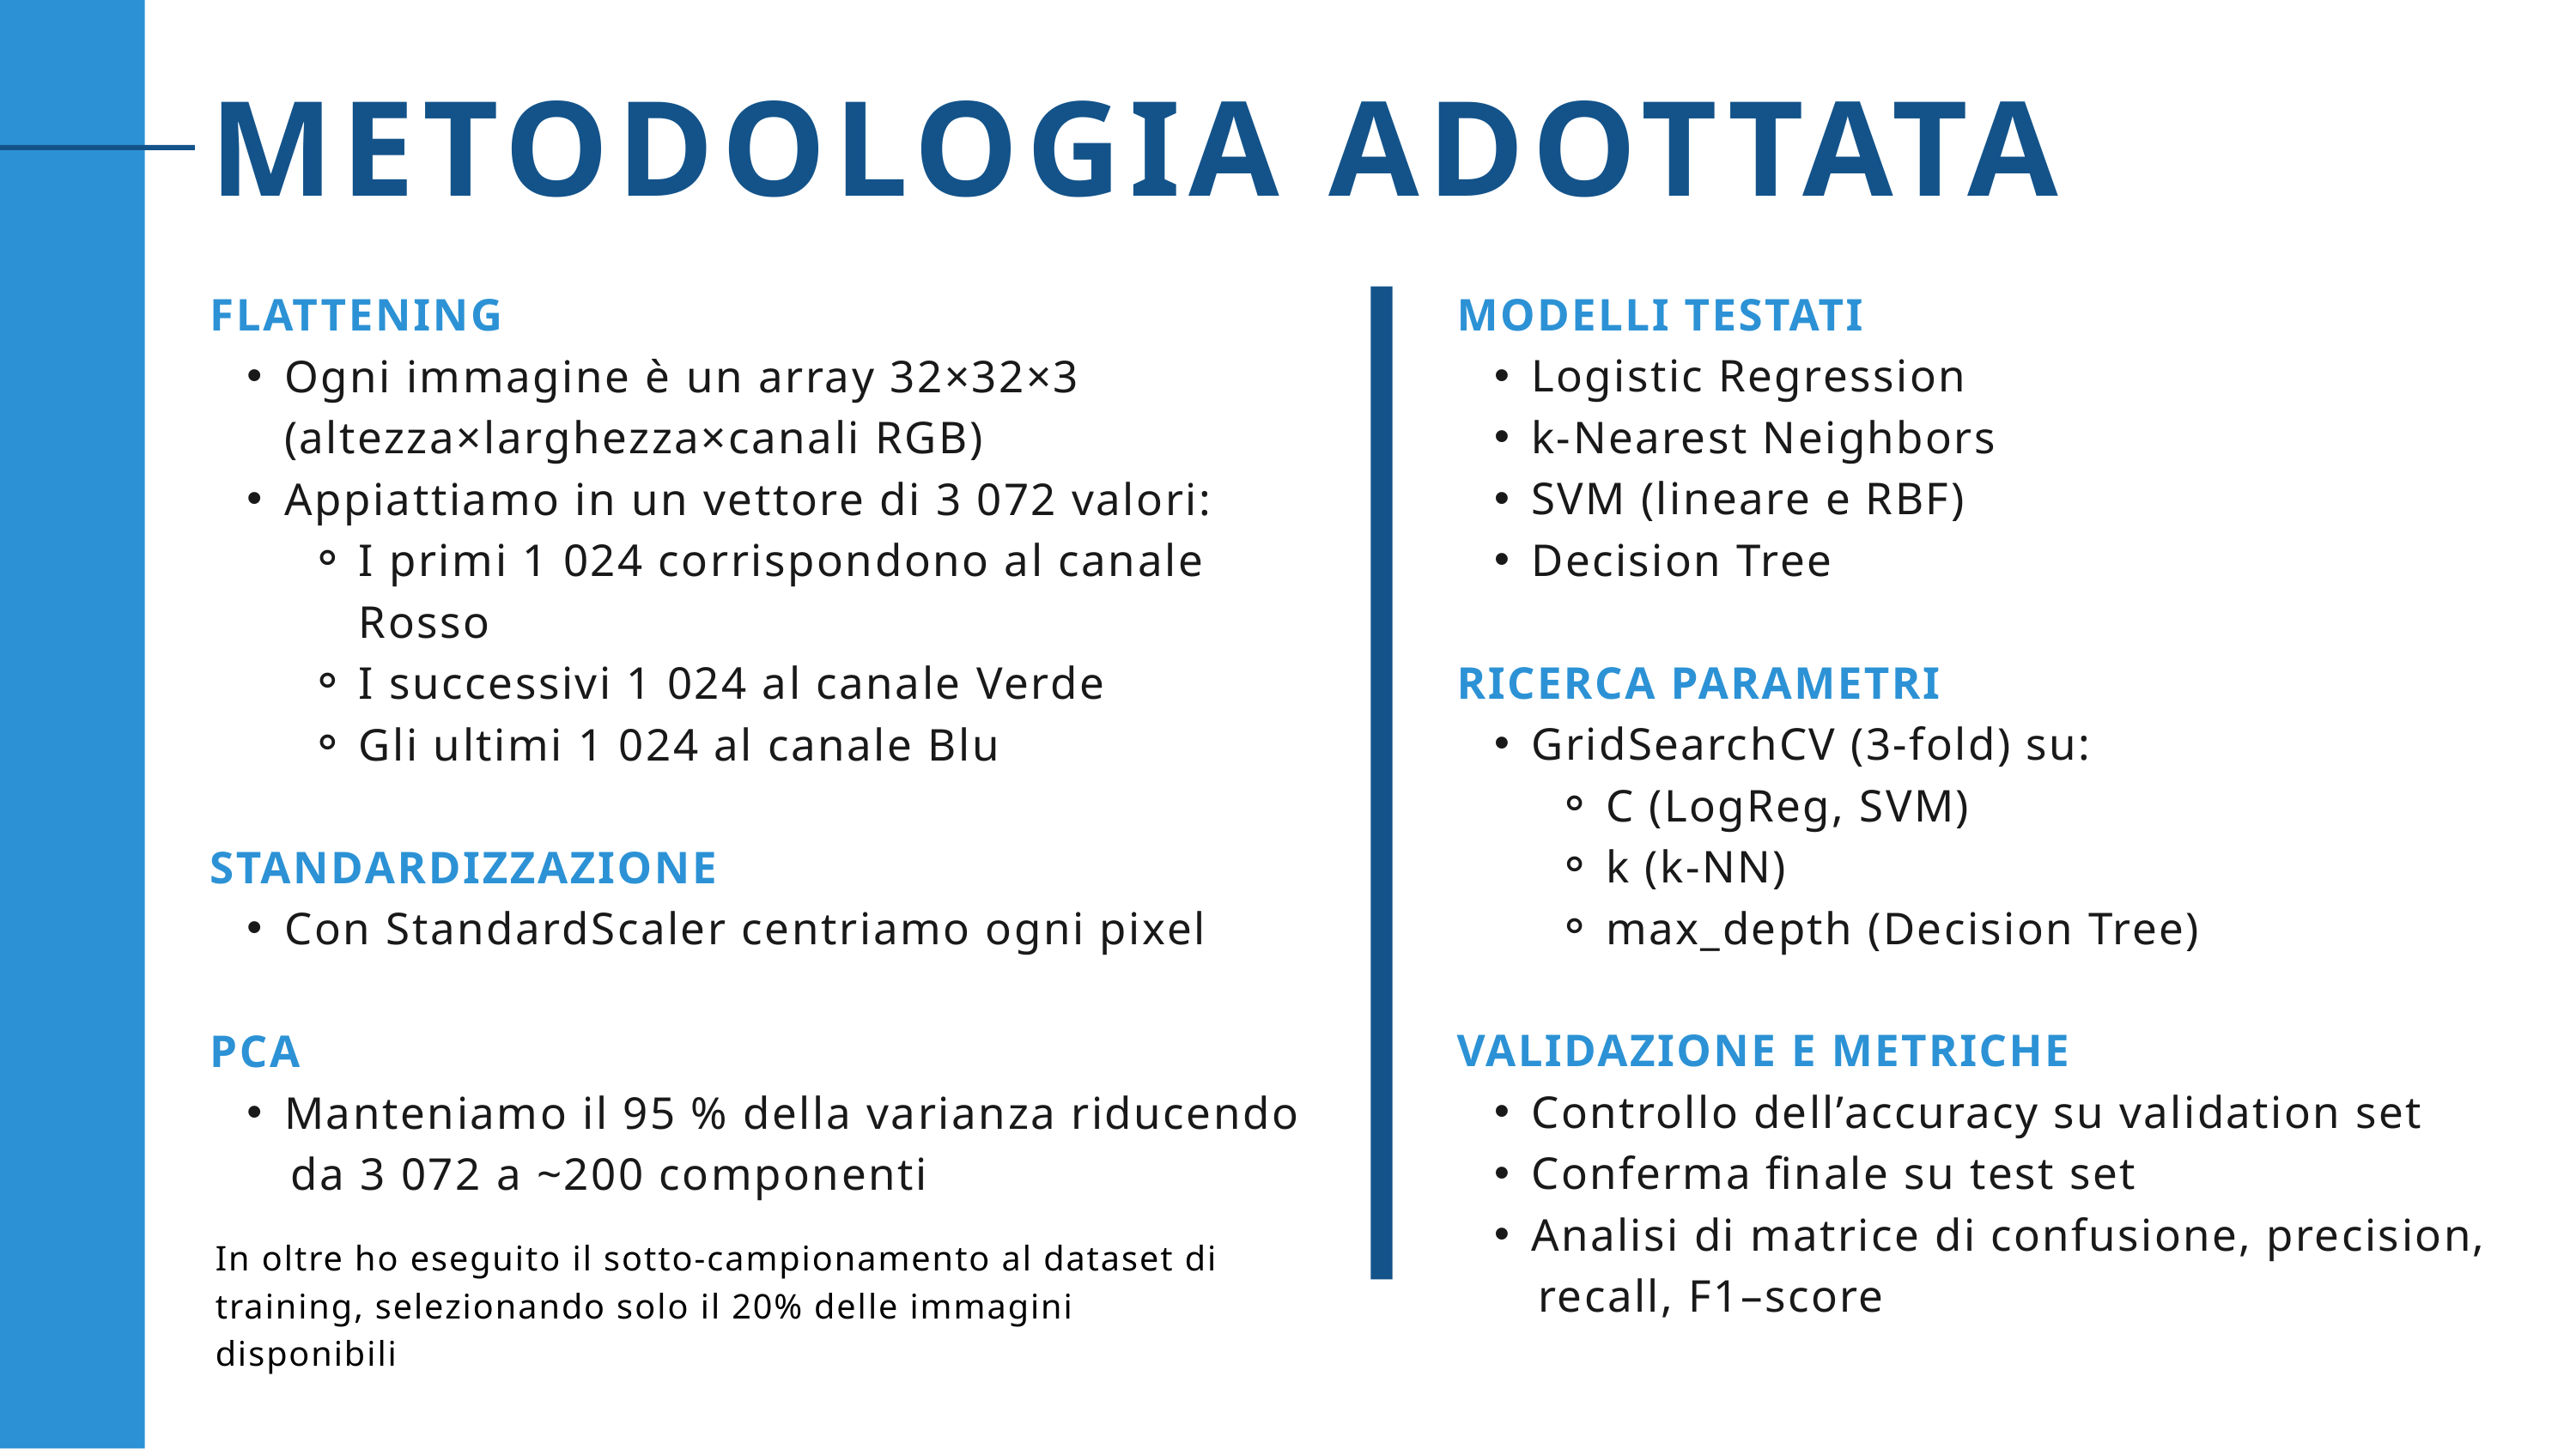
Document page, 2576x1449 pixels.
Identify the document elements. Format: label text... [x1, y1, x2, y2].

text_box MODELLI TESTATI Logistic Regression k-Nearest Neighbors SVM (lineare e RBF) Decision Tree RICERCA PARAMETRI GridSearchCV (3-fold) su: C (LogReg, SVM) k (k-NN) max_depth (Decision Tree) VALIDAZIONE E METRICHE Controllo dell’accuracy su validation set Conferma finale su test set Analisi di matrice di confusione, precision, recall, F1–score [1456, 278, 2500, 1383]
text_box [1370, 286, 1393, 1280]
text_box [0, 0, 145, 144]
text_box METODOLOGIA ADOTTATA [210, 64, 2259, 223]
text_box [0, 150, 145, 1449]
text_box FLATTENING Ogni immagine è un array 32×32×3 (altezza×larghezza×canali RGB) Appiattiamo in un vettore di 3 072 valori: I primi 1 024 corrispondono al canale Rosso I successivi 1 024 al canale Verde Gli ultimi 1 024 al canale Blu STANDARDIZZAZIONE Con StandardScaler centriamo ogni pixel PCA Manteniamo il 95 % della varianza riducendo da 3 072 a ~200 componenti [210, 278, 1332, 1261]
text_box In oltre ho eseguito il sotto-campionamento al dataset di training, selezionando solo il 20% delle immagini disponibili [215, 1230, 1241, 1373]
text_box [0, 144, 195, 150]
